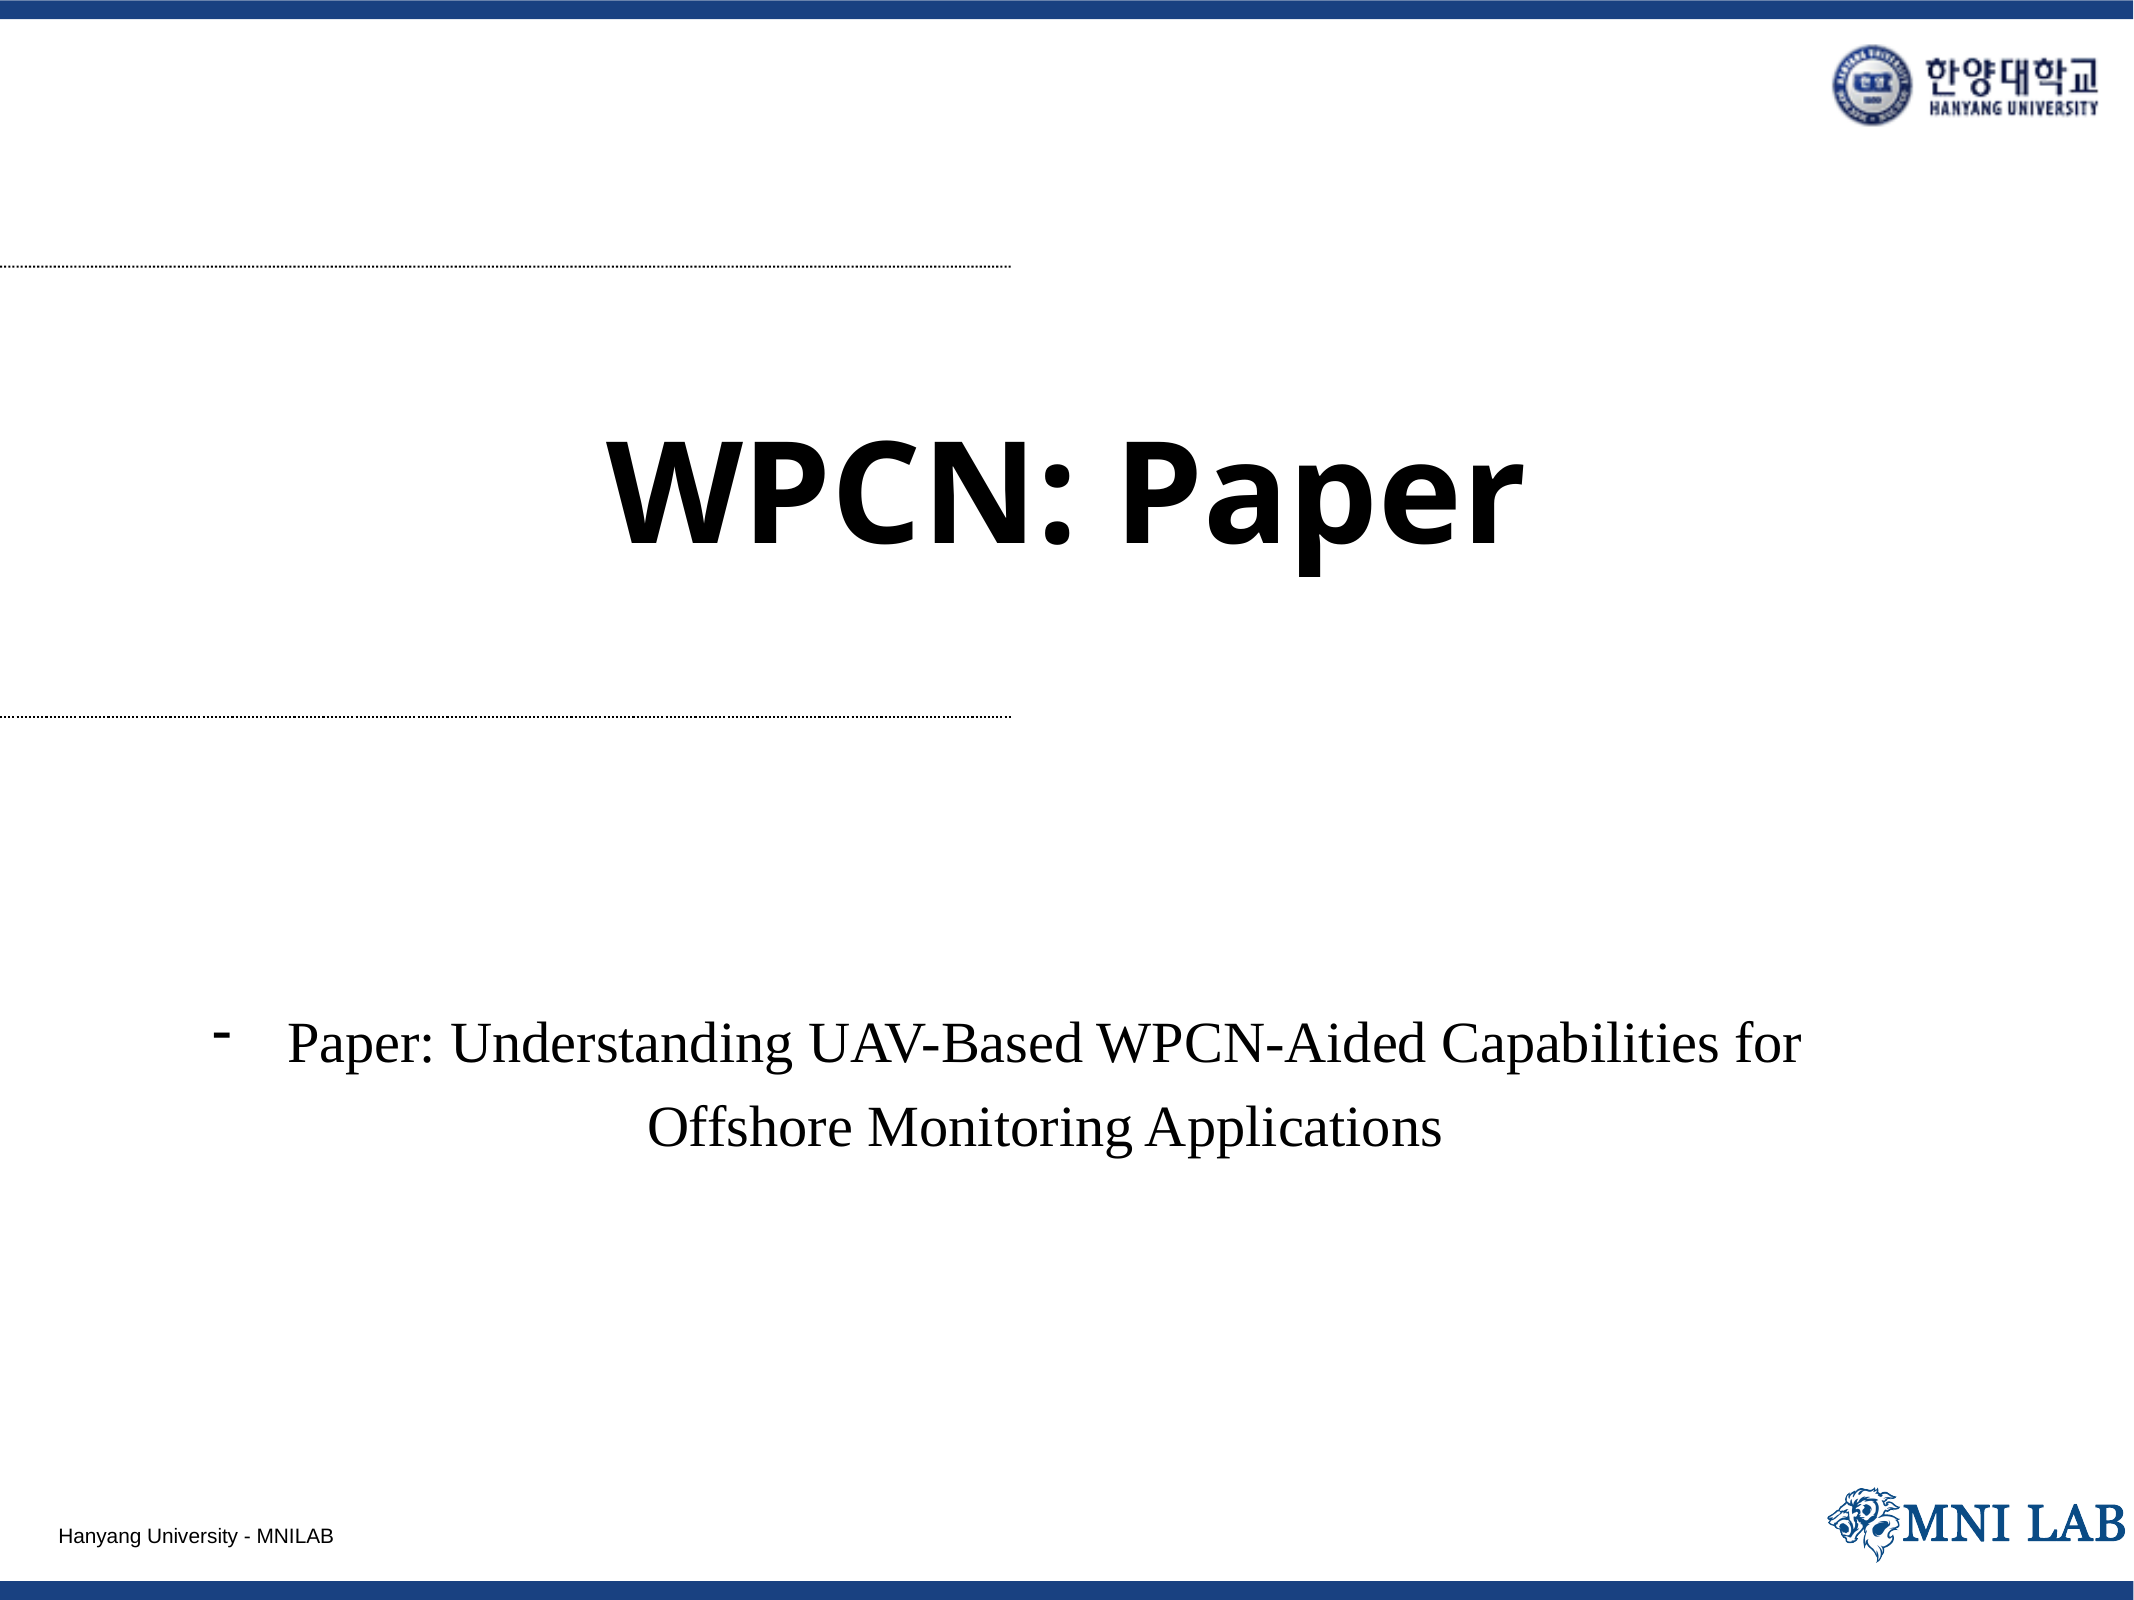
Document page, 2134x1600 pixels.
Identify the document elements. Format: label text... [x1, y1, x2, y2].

title WPCN: Paper [159, 314, 1974, 659]
picture [1827, 1487, 2128, 1563]
list Paper: Understanding UAV-Based WPCN-Aided Capabilities for Offshore Monitoring Applications [201, 757, 1814, 1391]
picture [1804, 43, 2134, 129]
